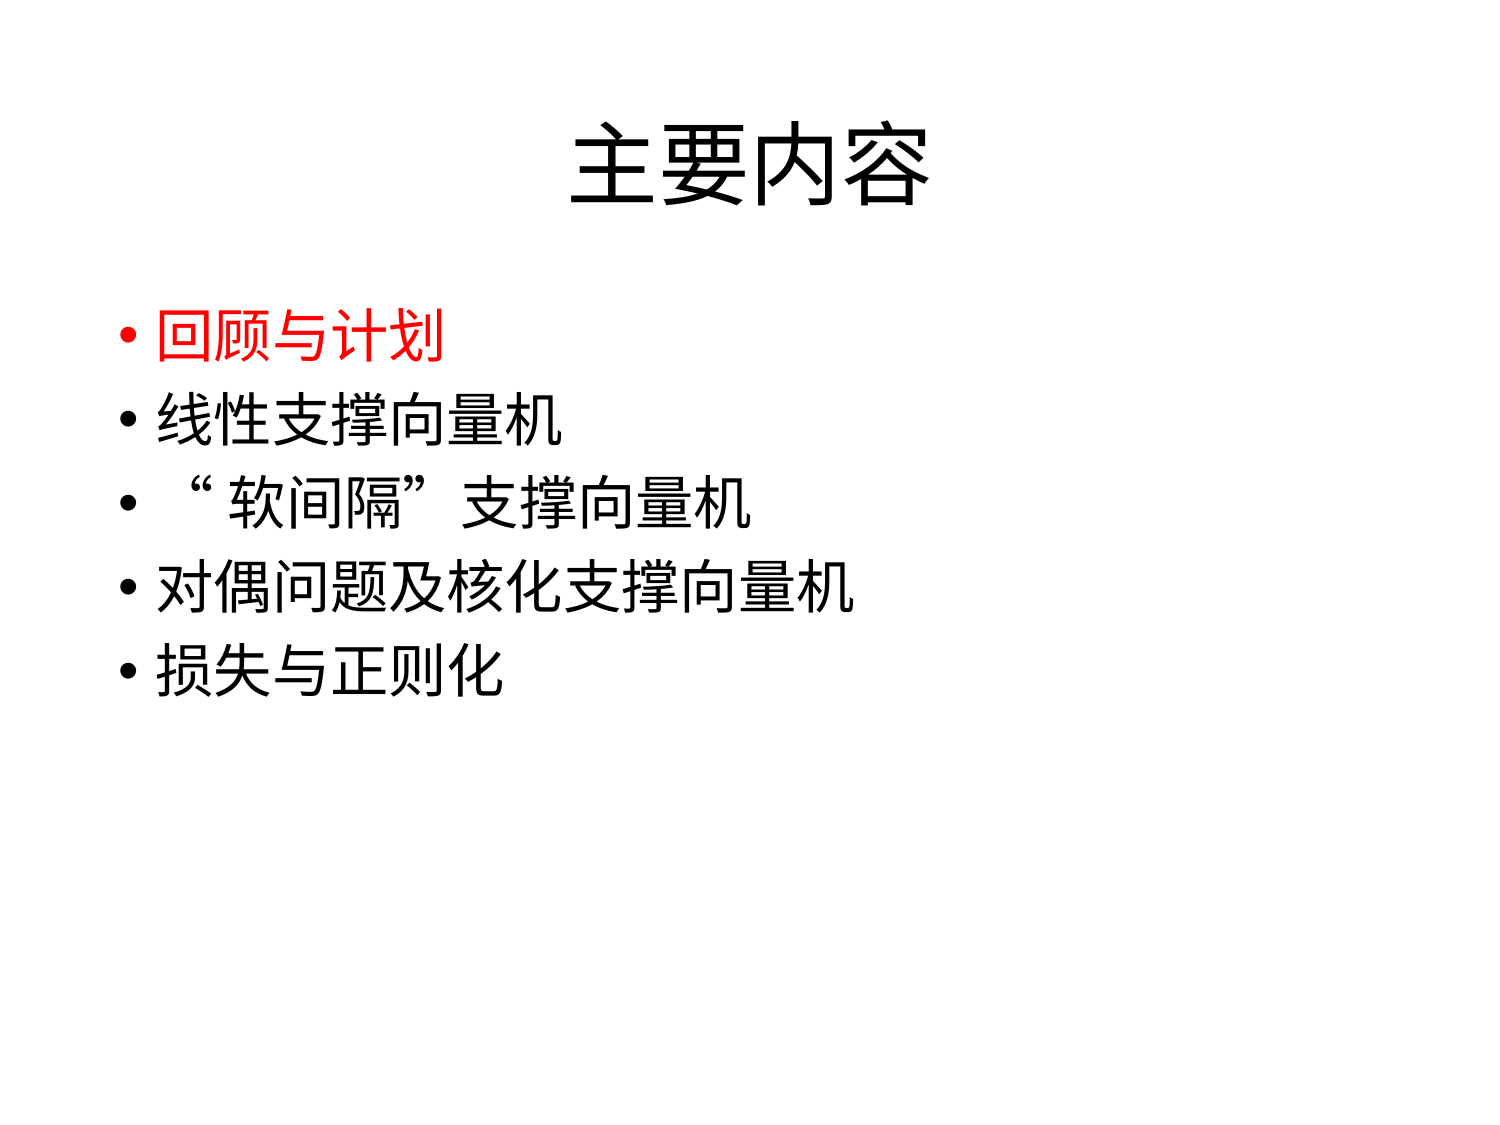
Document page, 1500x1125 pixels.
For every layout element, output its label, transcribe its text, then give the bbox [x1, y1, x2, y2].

title 主要内容 [103, 59, 1397, 278]
list 回顾与计划 线性支撑向量机 “软间隔”支撑向量机 对偶问题及核化支撑向量机 损失与正则化 [103, 299, 1397, 1014]
